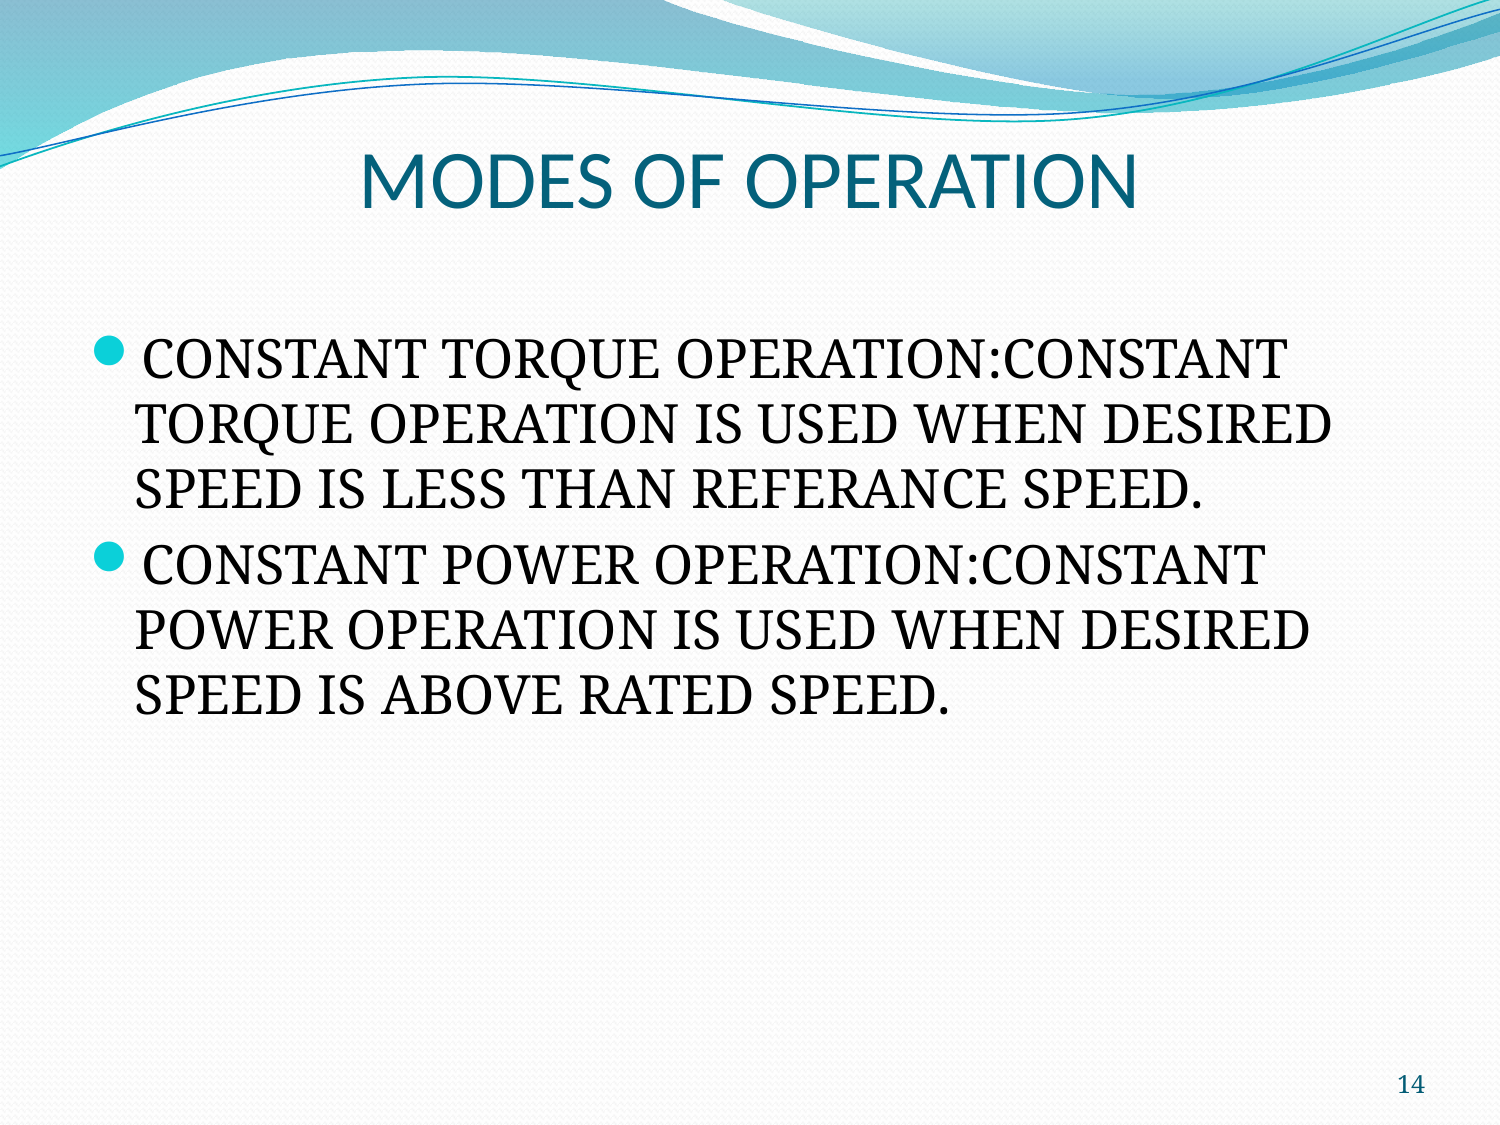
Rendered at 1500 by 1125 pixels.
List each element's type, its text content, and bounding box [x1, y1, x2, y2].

title MODES OF OPERATION [75, 37, 1425, 225]
slide_number 14 [1299, 1042, 1425, 1103]
list CONSTANT TORQUE OPERATION:CONSTANT TORQUE OPERATION IS USED WHEN DESIRED SPEED IS LESS THAN REFERANCE SPEED. CONSTANT POWER OPERATION:CONSTANT POWER OPERATION IS USED WHEN DESIRED SPEED IS ABOVE RATED SPEED. [75, 317, 1425, 1038]
